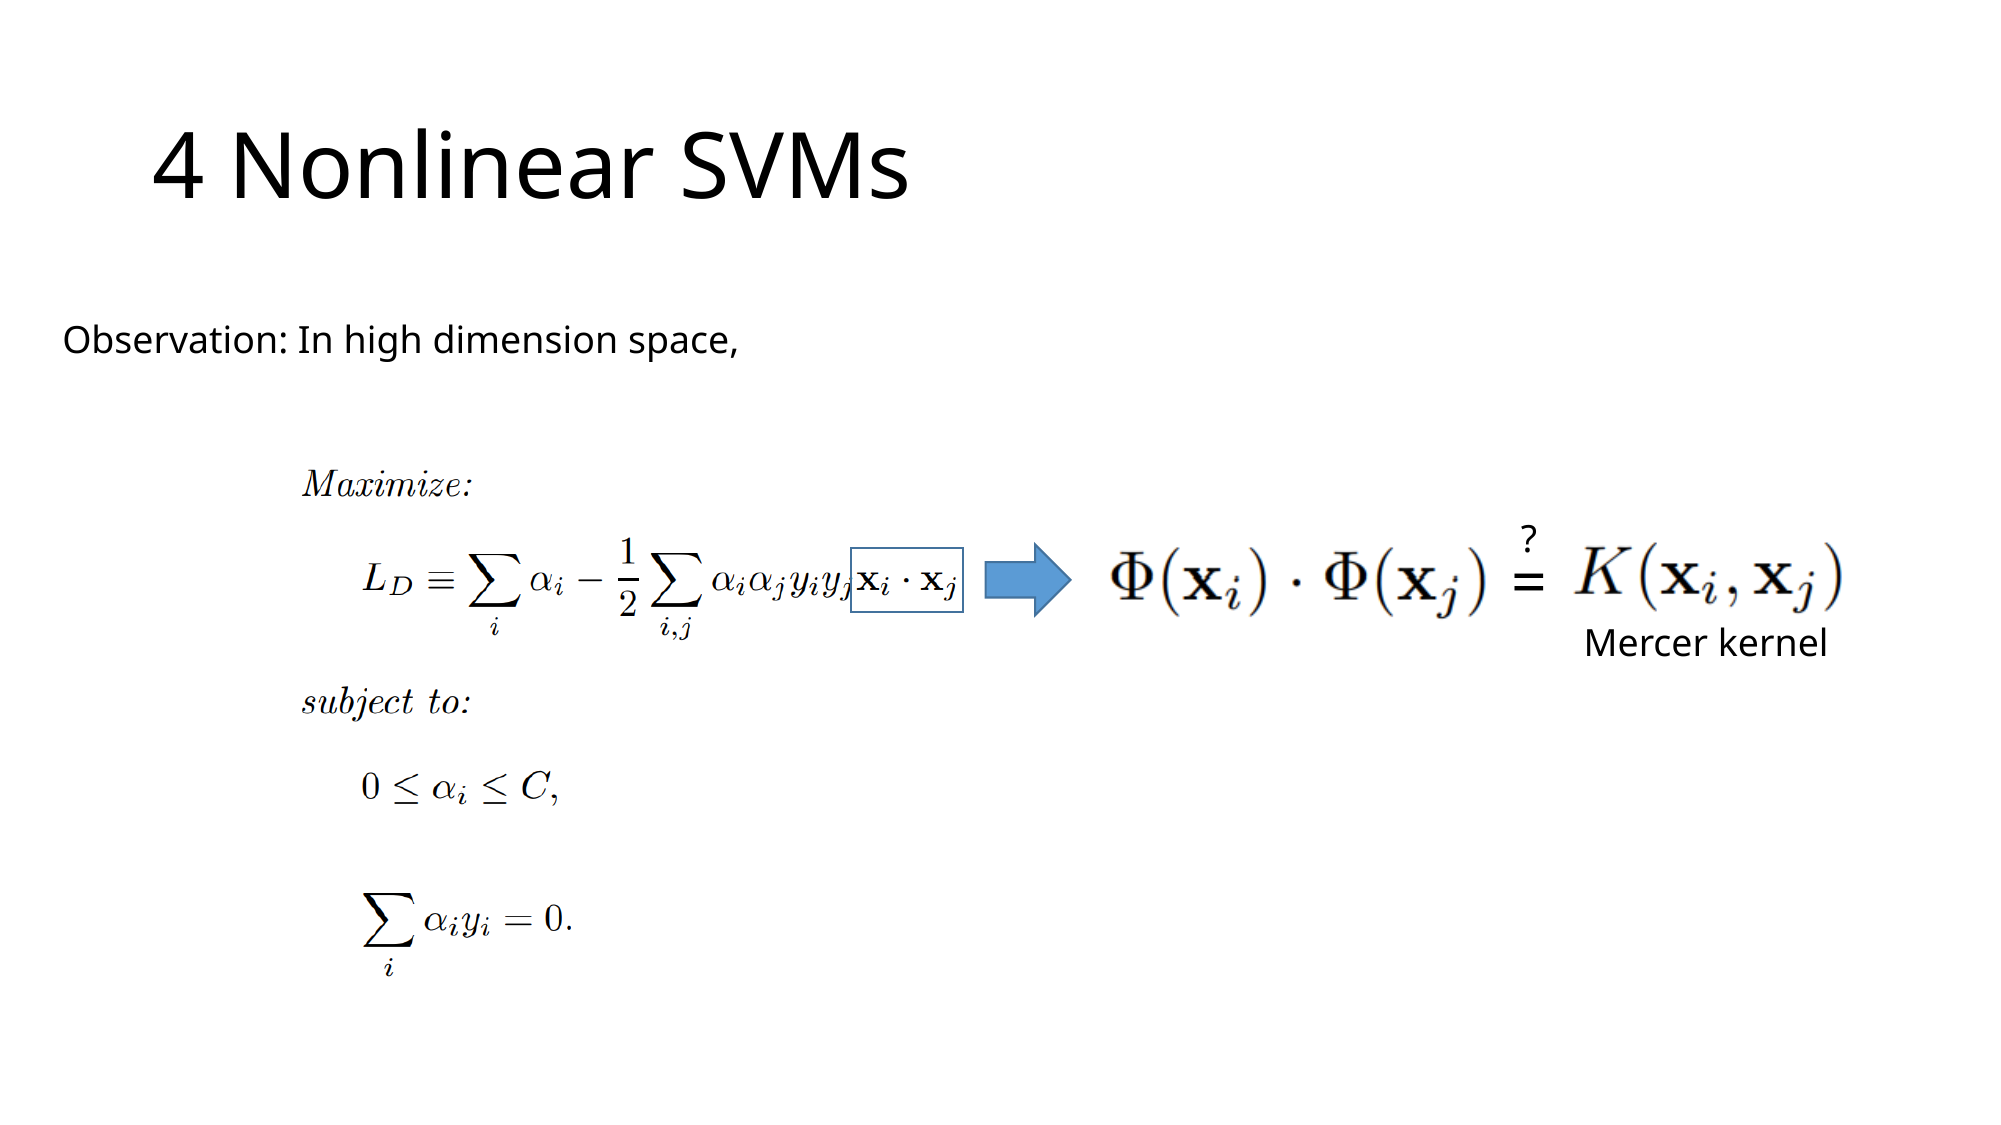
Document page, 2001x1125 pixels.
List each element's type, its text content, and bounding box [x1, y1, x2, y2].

picture [1566, 533, 1853, 626]
text_box Observation: In high dimension space, [47, 308, 765, 368]
title 4 Nonlinear SVMs [137, 59, 1863, 278]
text_box Mercer kernel [1568, 626, 1844, 672]
picture [247, 443, 992, 1000]
picture [1092, 521, 1492, 627]
text_box [992, 541, 1072, 618]
text_box ? [1506, 507, 1553, 568]
text_box = [1496, 534, 1563, 625]
